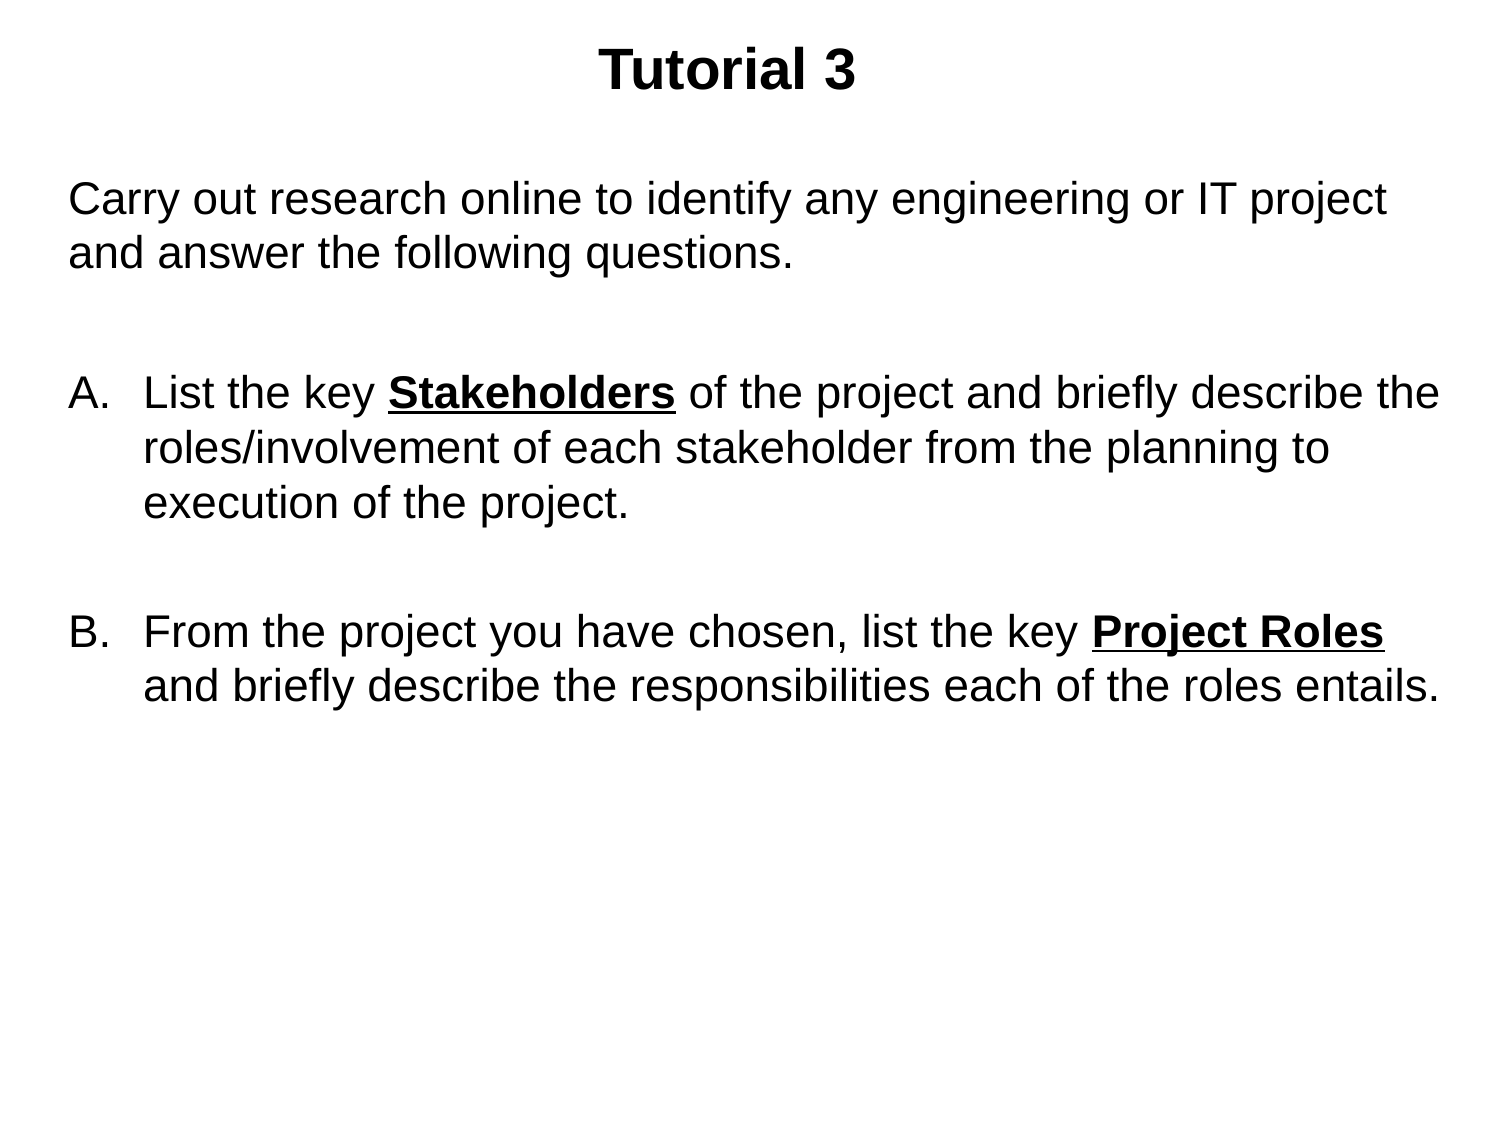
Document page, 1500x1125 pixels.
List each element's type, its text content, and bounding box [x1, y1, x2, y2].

list Carry out research online to identify any engineering or IT project and answer the following questions. List the key Stakeholders of the project and briefly describe the roles/involvement of each stakeholder from the planning to execution of the project. From the project you have chosen, list the key Project Roles and briefly describe the responsibilities each of the roles entails. [53, 160, 1459, 1047]
title Tutorial 3 [53, 19, 1404, 114]
